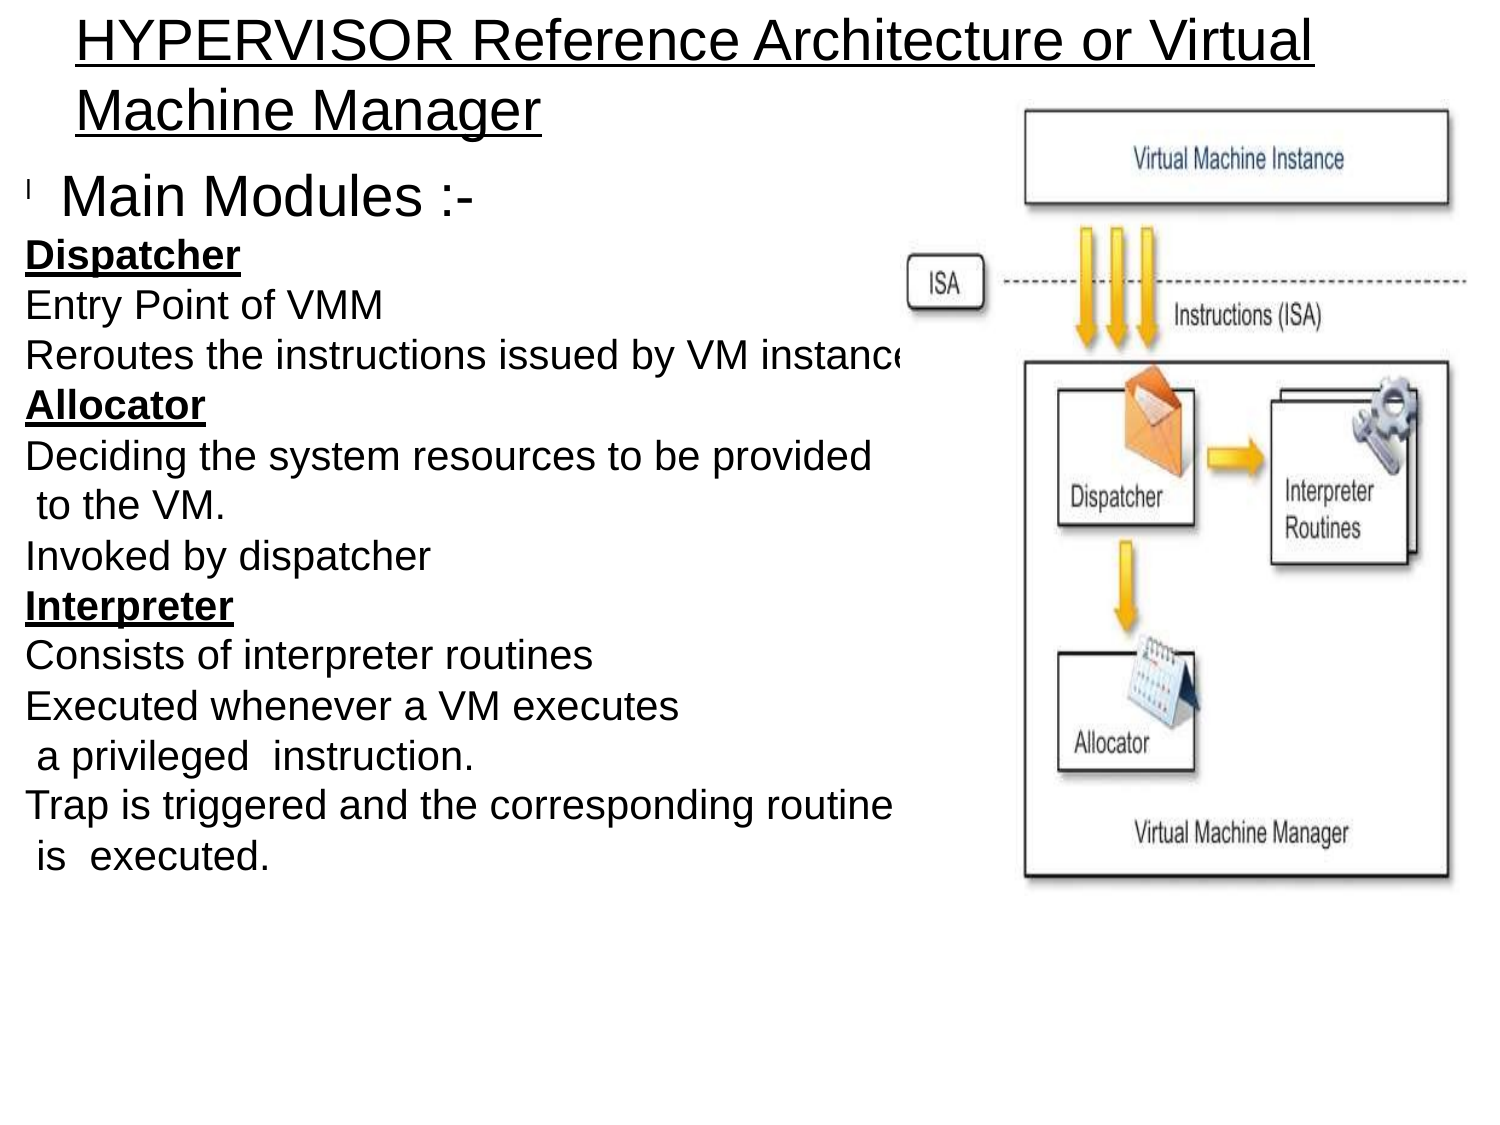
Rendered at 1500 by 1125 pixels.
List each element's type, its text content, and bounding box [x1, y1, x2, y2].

text_box Main Modules :- Dispatcher Entry Point of VMM Reroutes the instructions issued by VM instance. Allocator Deciding the system resources to be provided to the VM. Invoked by dispatcher Interpreter Consists of interpreter routines Executed whenever a VM executes a privileged instruction. Trap is triggered and the corresponding routine is executed. [24, 137, 1450, 934]
text_box HYPERVISOR Reference Architecture or Virtual Machine Manager [74, 0, 1393, 137]
text_box [899, 99, 1468, 896]
